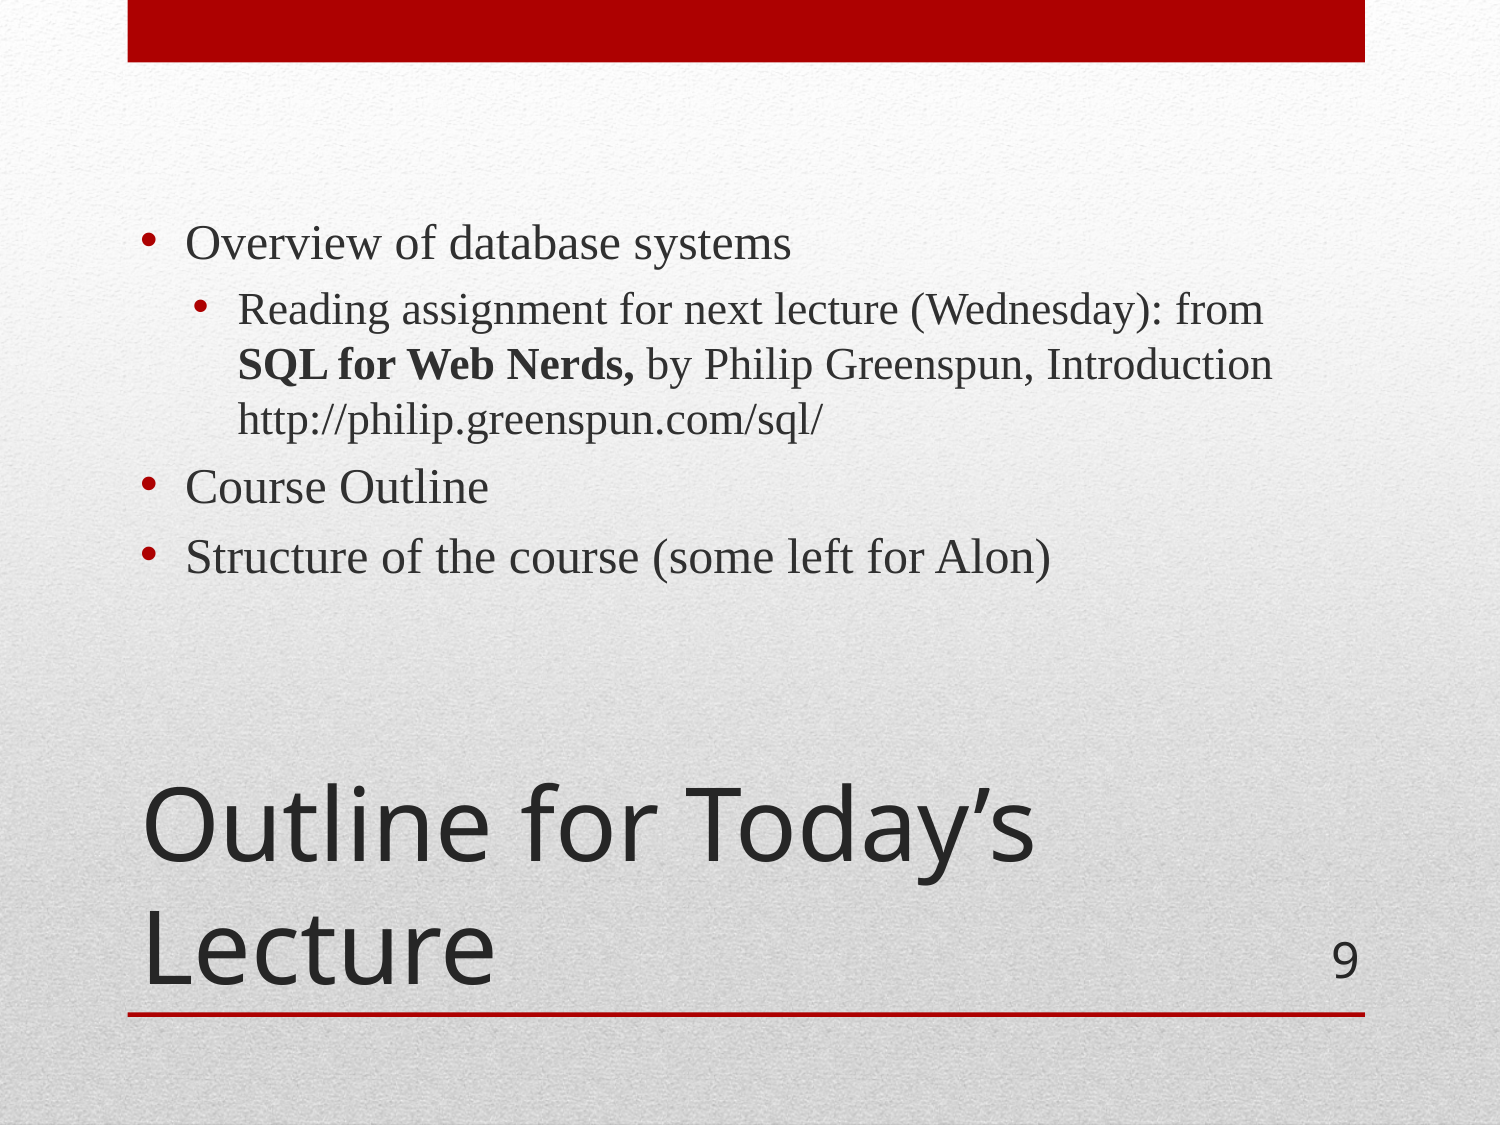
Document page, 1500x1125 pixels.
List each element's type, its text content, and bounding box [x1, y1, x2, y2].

list Overview of database systems Reading assignment for next lecture (Wednesday): from SQL for Web Nerds, by Philip Greenspun, Introduction http://philip.greenspun.com/sql/ Course Outline Structure of the course (some left for Alon) [125, 112, 1363, 750]
slide_number 9 [1250, 933, 1375, 993]
title Outline for Today’s Lecture [125, 750, 1238, 1013]
